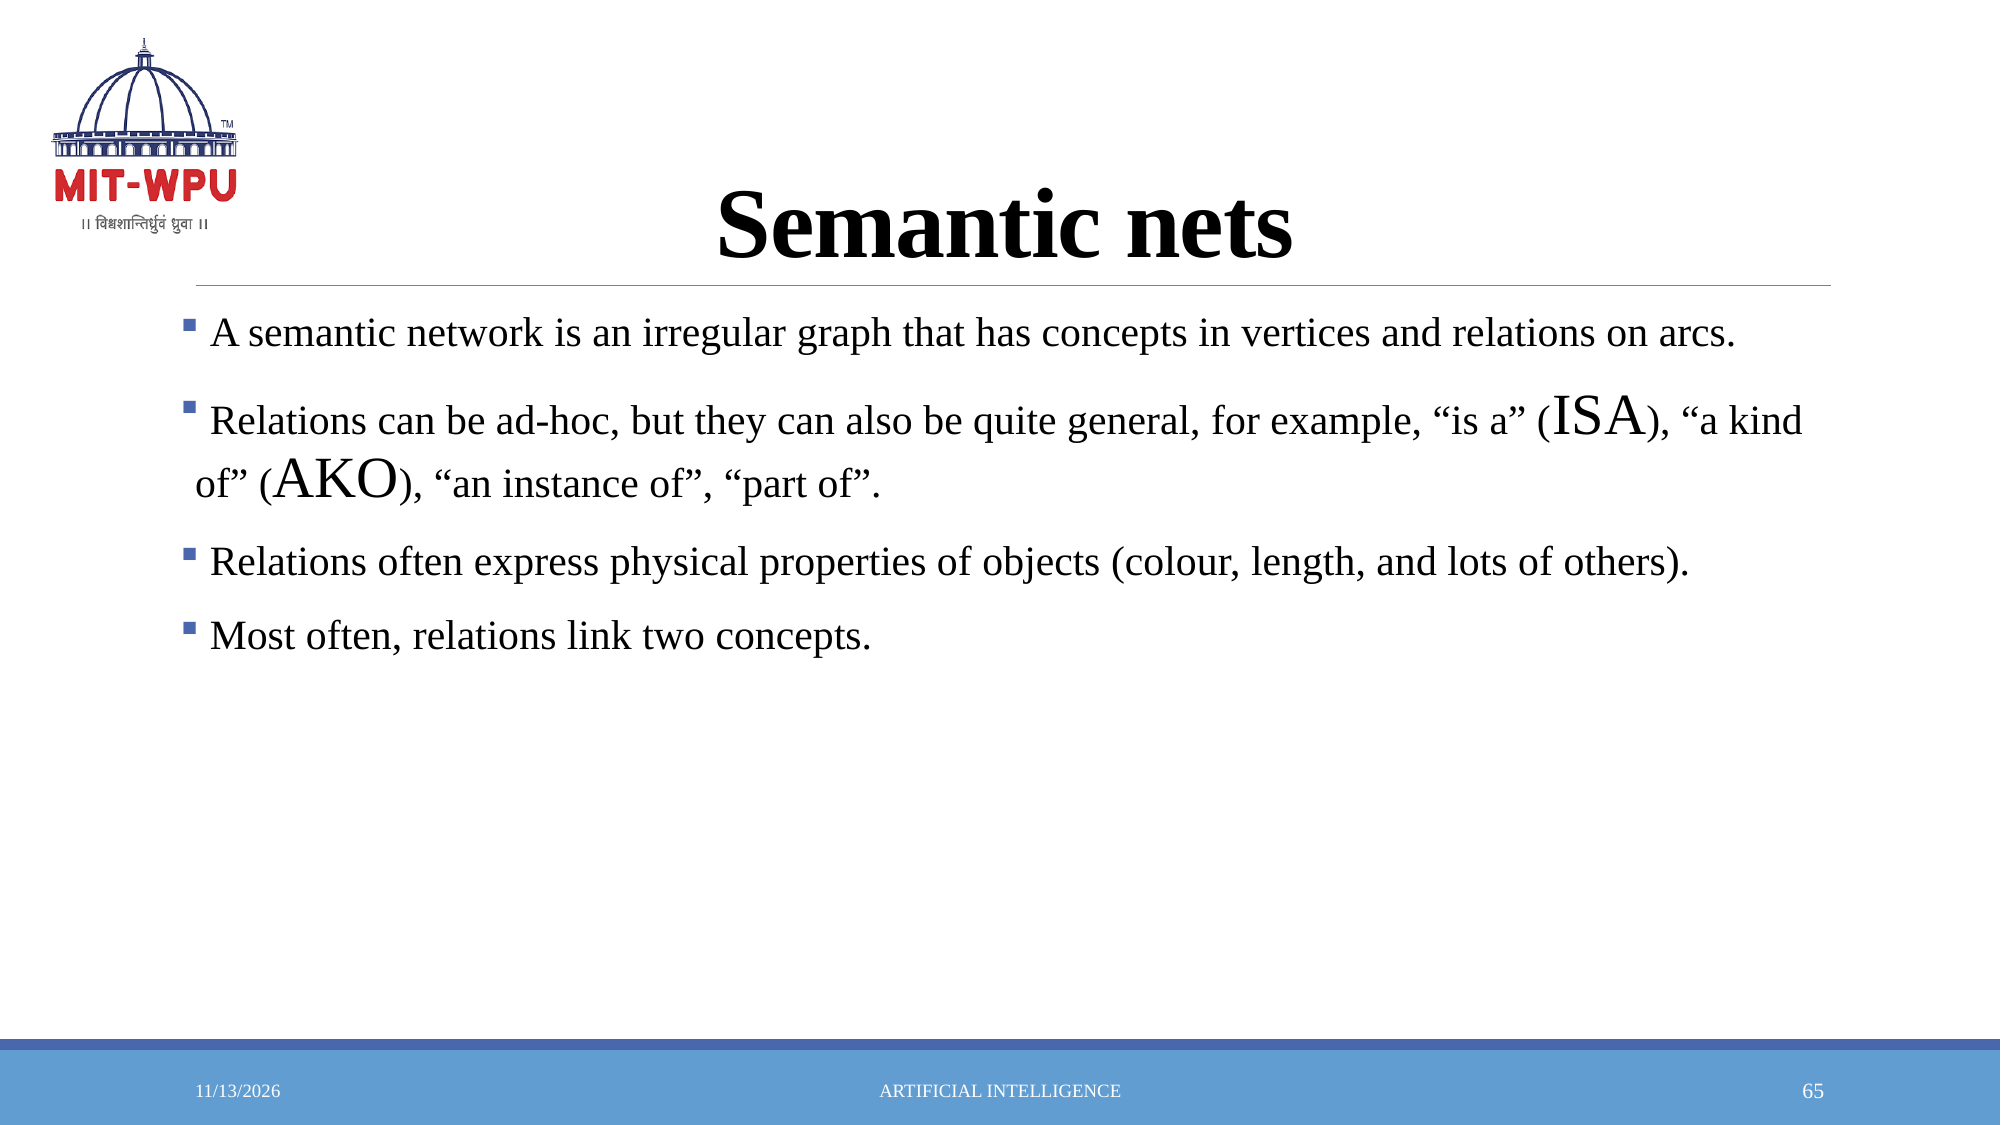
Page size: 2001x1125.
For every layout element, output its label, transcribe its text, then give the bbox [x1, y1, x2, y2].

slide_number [180, 1059, 586, 1120]
list A semantic network is an irregular graph that has concepts in vertices and relations on arcs. Relations can be ad-hoc, but they can also be quite general, for example, “is a” (ISA), “a kind of” (AKO), “an instance of”, “part of”. Relations often express physical properties of objects (colour, length, and lots of others). Most often, relations link two concepts. [180, 302, 1830, 963]
picture [51, 37, 261, 236]
title Semantic nets [180, 47, 1830, 285]
slide_number 65 [1624, 1059, 1840, 1120]
footer Artificial Intelligence [604, 1059, 1396, 1120]
